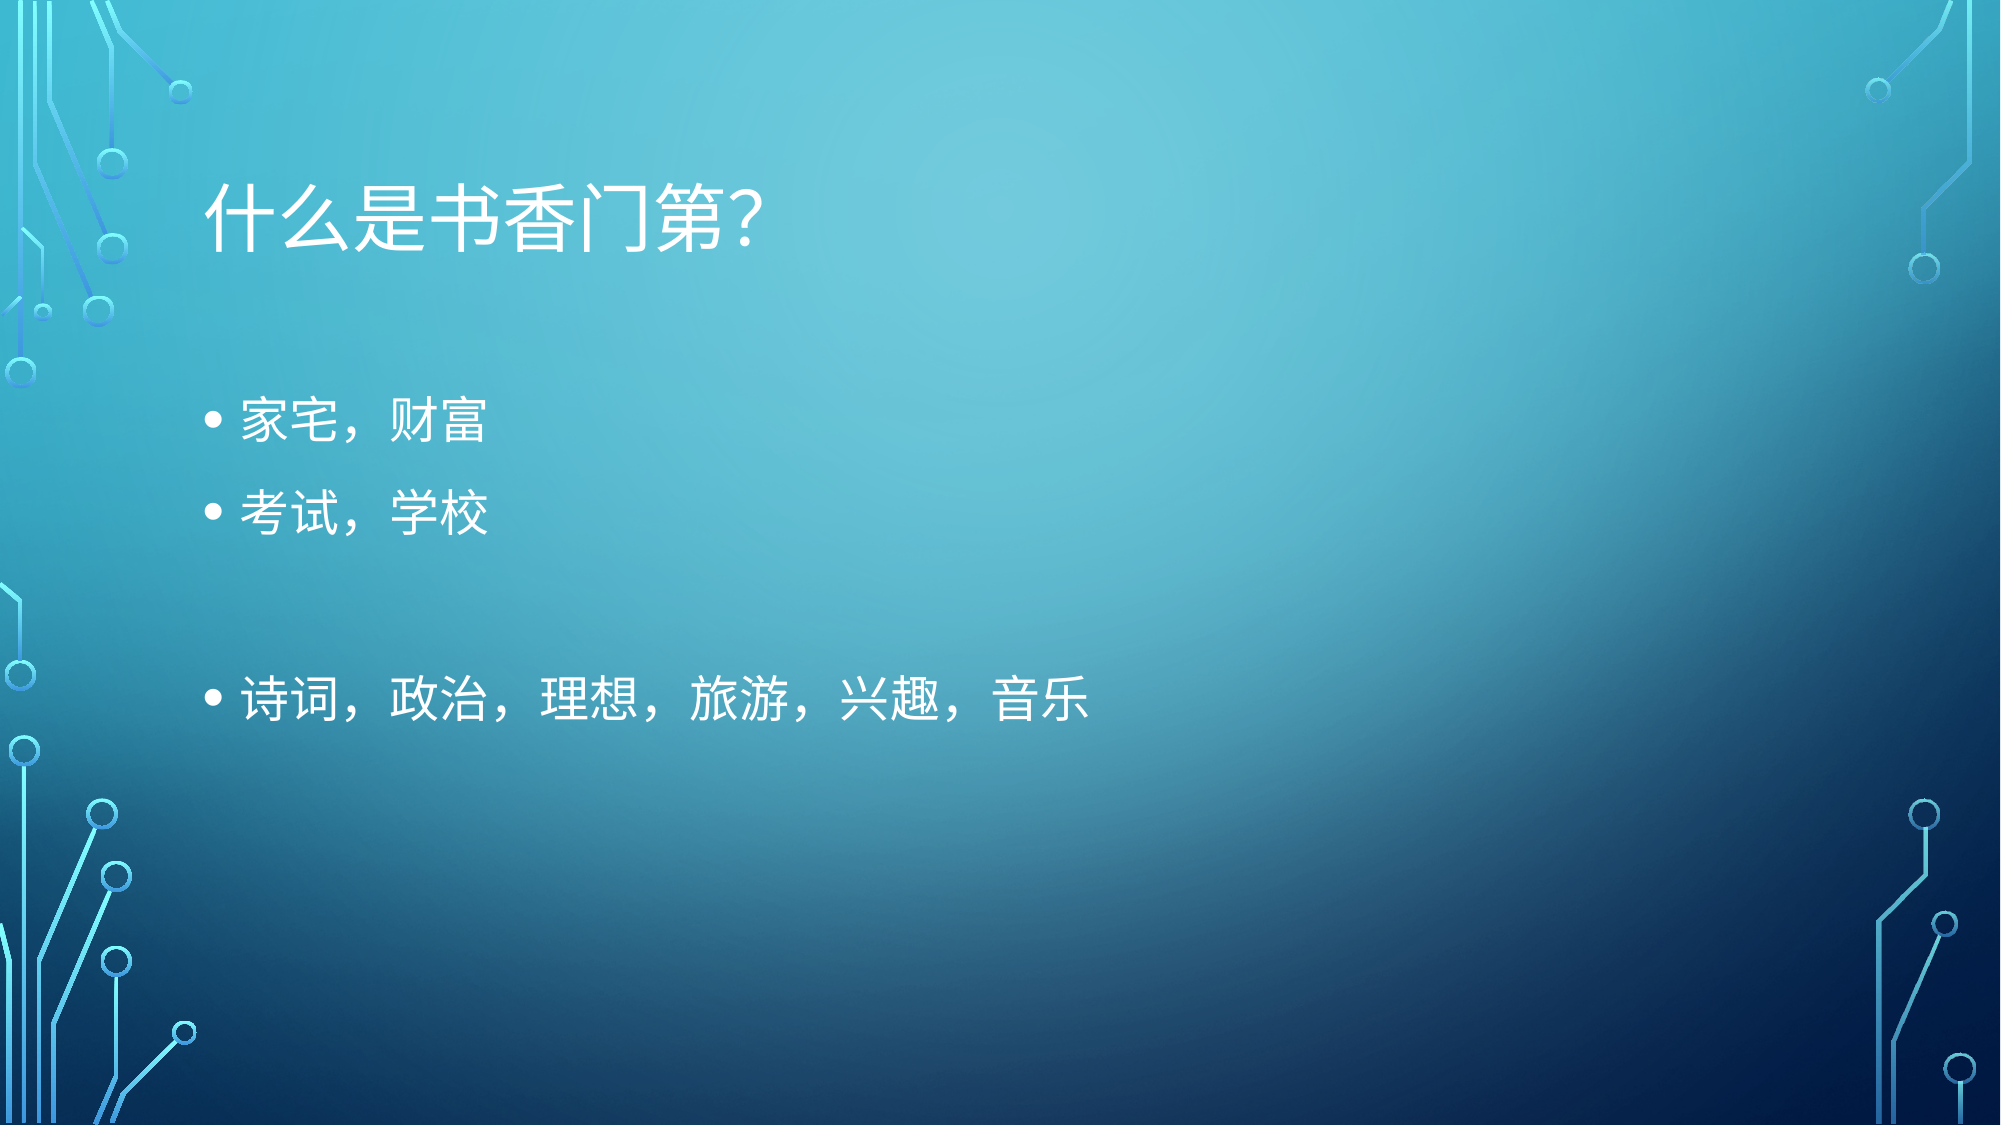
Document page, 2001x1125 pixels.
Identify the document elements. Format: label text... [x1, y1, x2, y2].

title 什么是书香门第？ [187, 101, 1813, 344]
list 家宅，财富 考试，学校 诗词，政治，理想，旅游，兴趣，音乐 [187, 369, 1813, 950]
